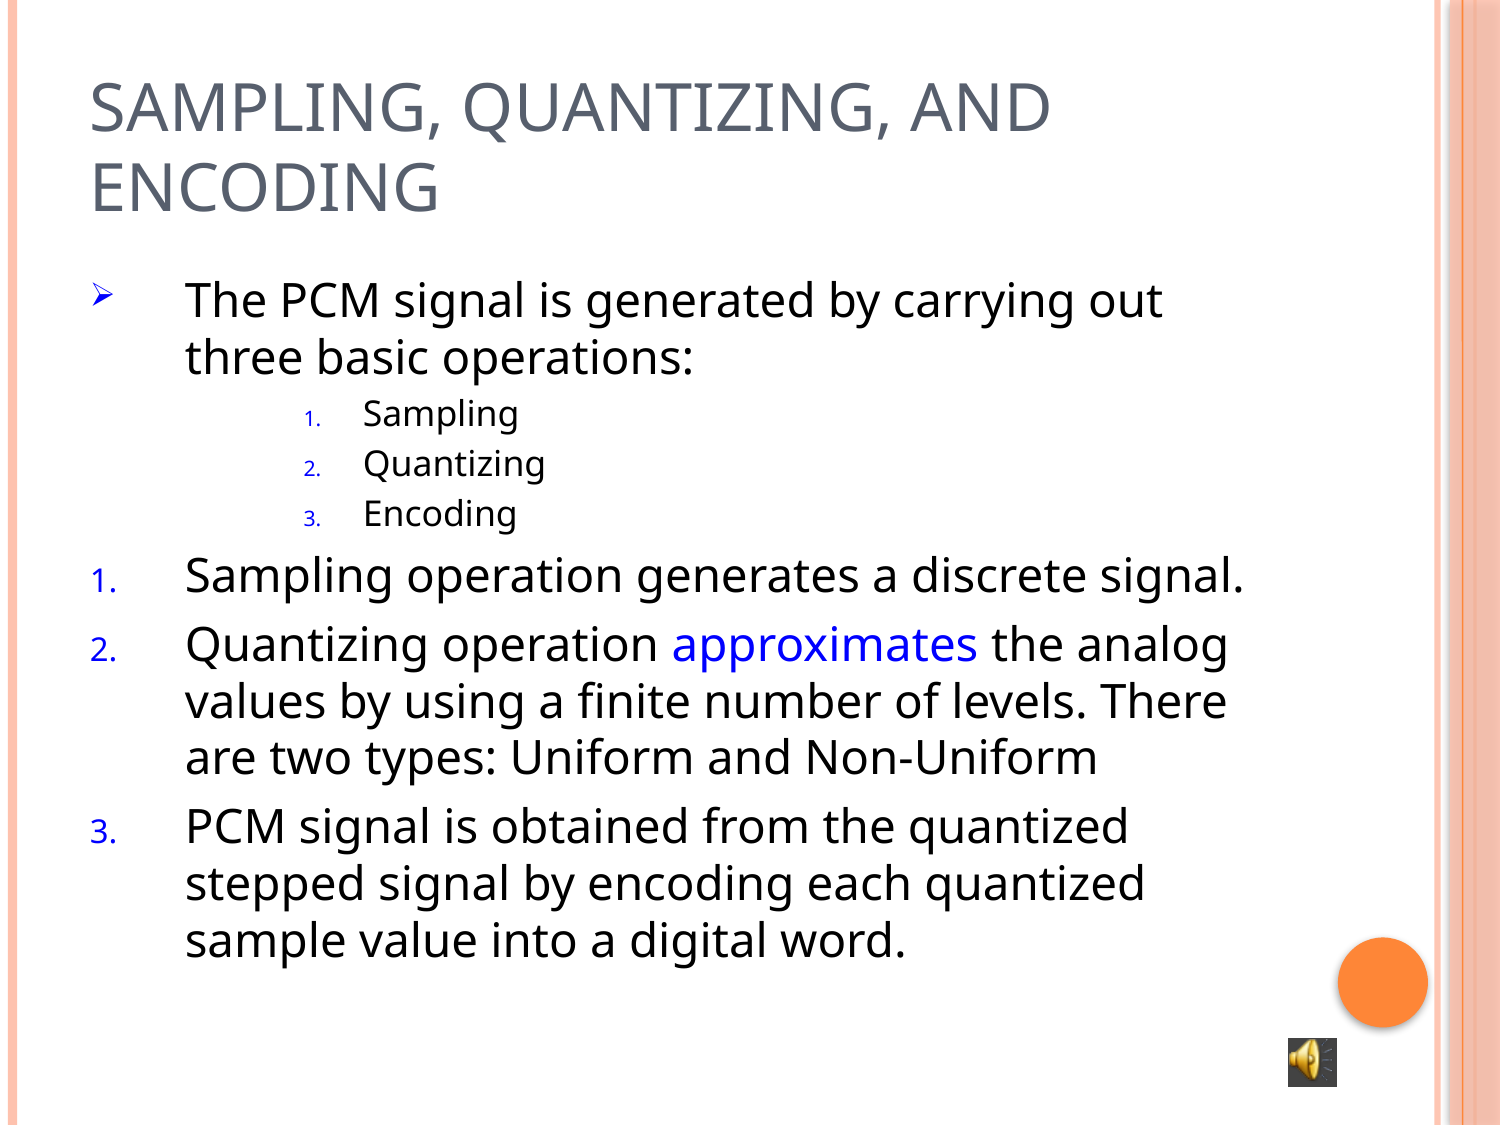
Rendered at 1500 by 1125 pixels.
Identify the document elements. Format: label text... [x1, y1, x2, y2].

title Sampling, Quantizing, and Encoding [75, 45, 1300, 233]
picture [1286, 1036, 1339, 1088]
list The PCM signal is generated by carrying out three basic operations: Sampling Quantizing Encoding Sampling operation generates a discrete signal. Quantizing operation approximates the analog values by using a finite number of levels. There are two types: Uniform and Non-Uniform PCM signal is obtained from the quantized stepped signal by encoding each quantized sample value into a digital word. [75, 262, 1300, 1062]
